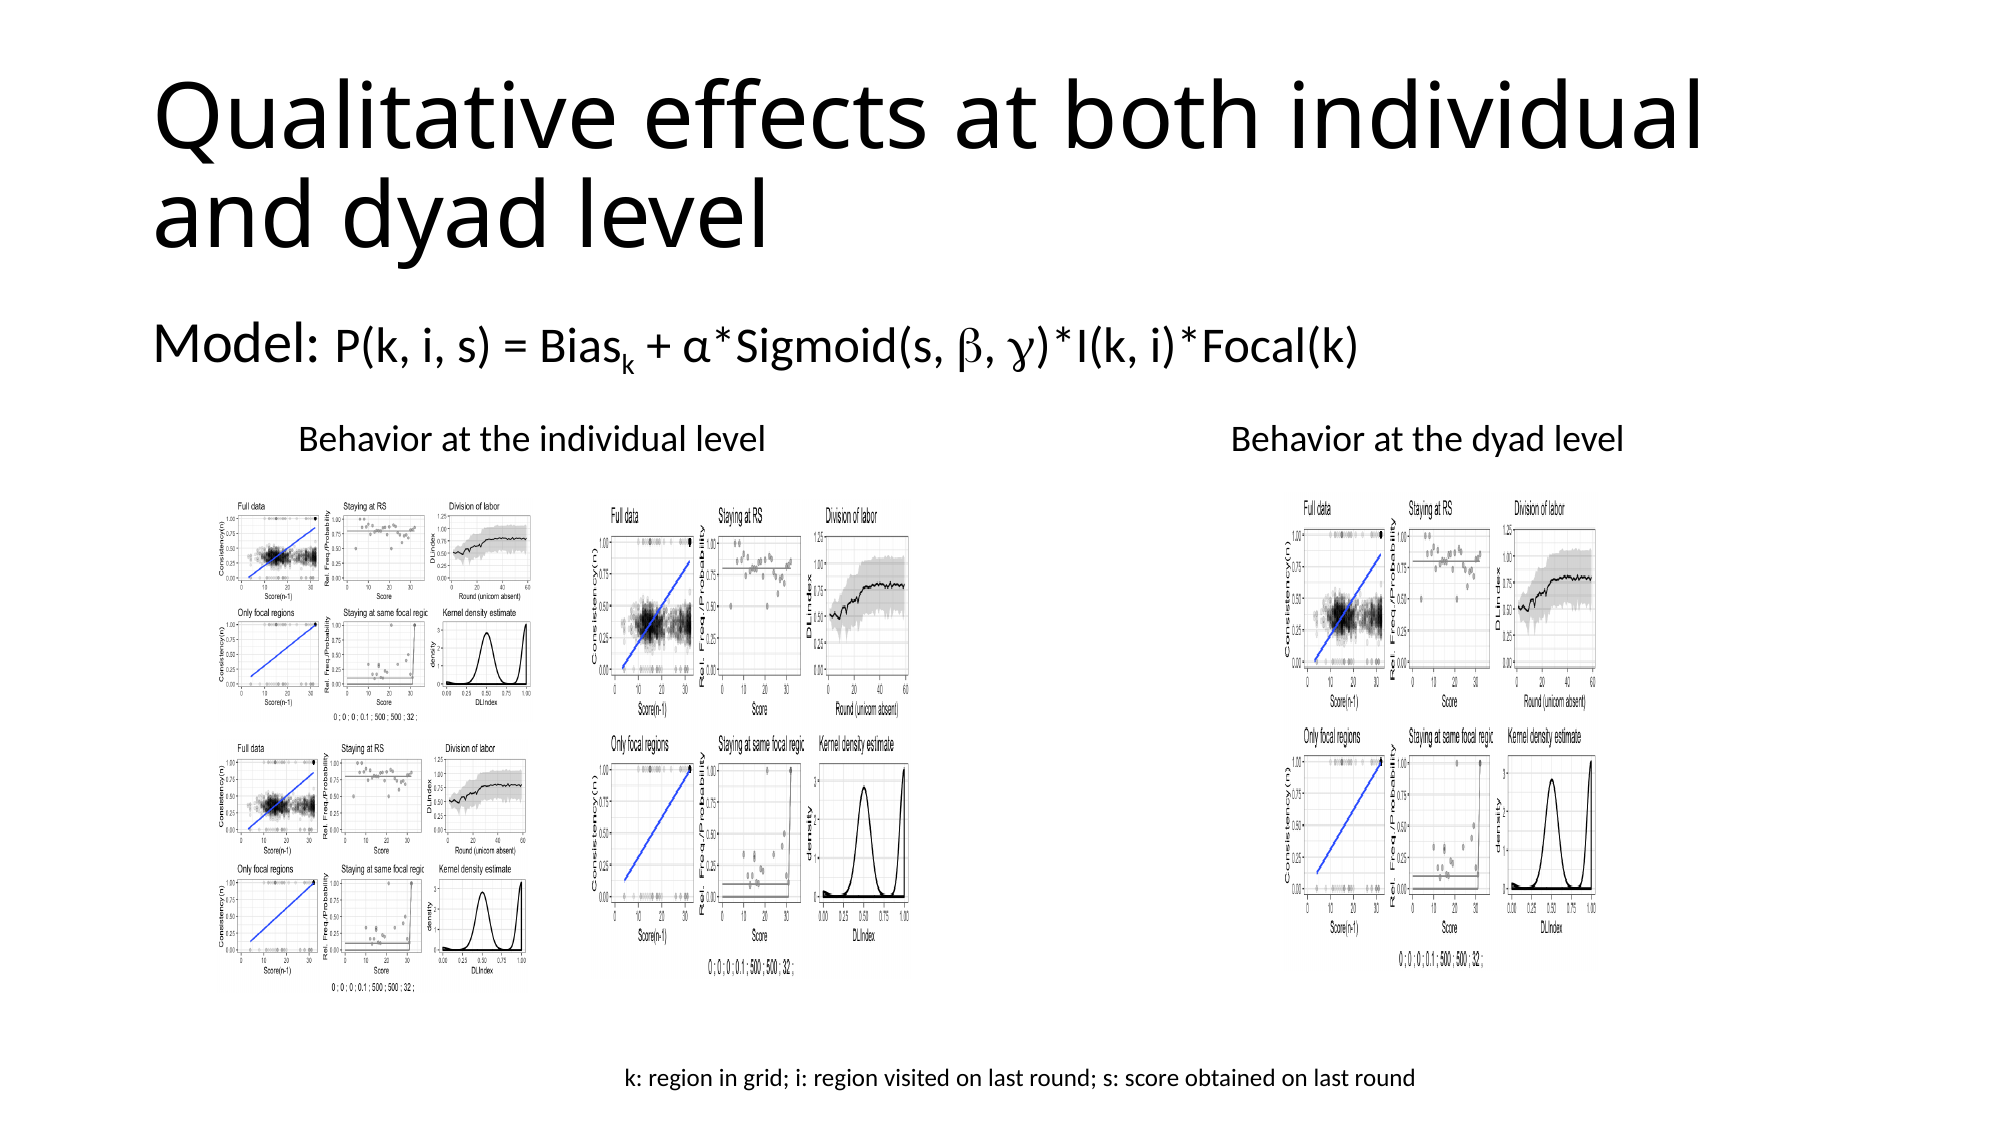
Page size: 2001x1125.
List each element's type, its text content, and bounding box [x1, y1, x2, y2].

picture [589, 499, 911, 979]
picture [216, 739, 528, 993]
picture [216, 498, 533, 722]
text_box Behavior at the individual level [283, 406, 782, 467]
text_box Behavior at the dyad level [1216, 406, 1641, 467]
text_box k: region in grid; i: region visited on last round; s: score obtained on last round [609, 1054, 1440, 1100]
title Qualitative effects at both individual and dyad level [137, 59, 1863, 278]
picture [1282, 492, 1598, 972]
list Model: P(k, i, s) = Biask + α*Sigmoid(s, , )*I(k, i)*Focal(k) [137, 299, 1863, 925]
